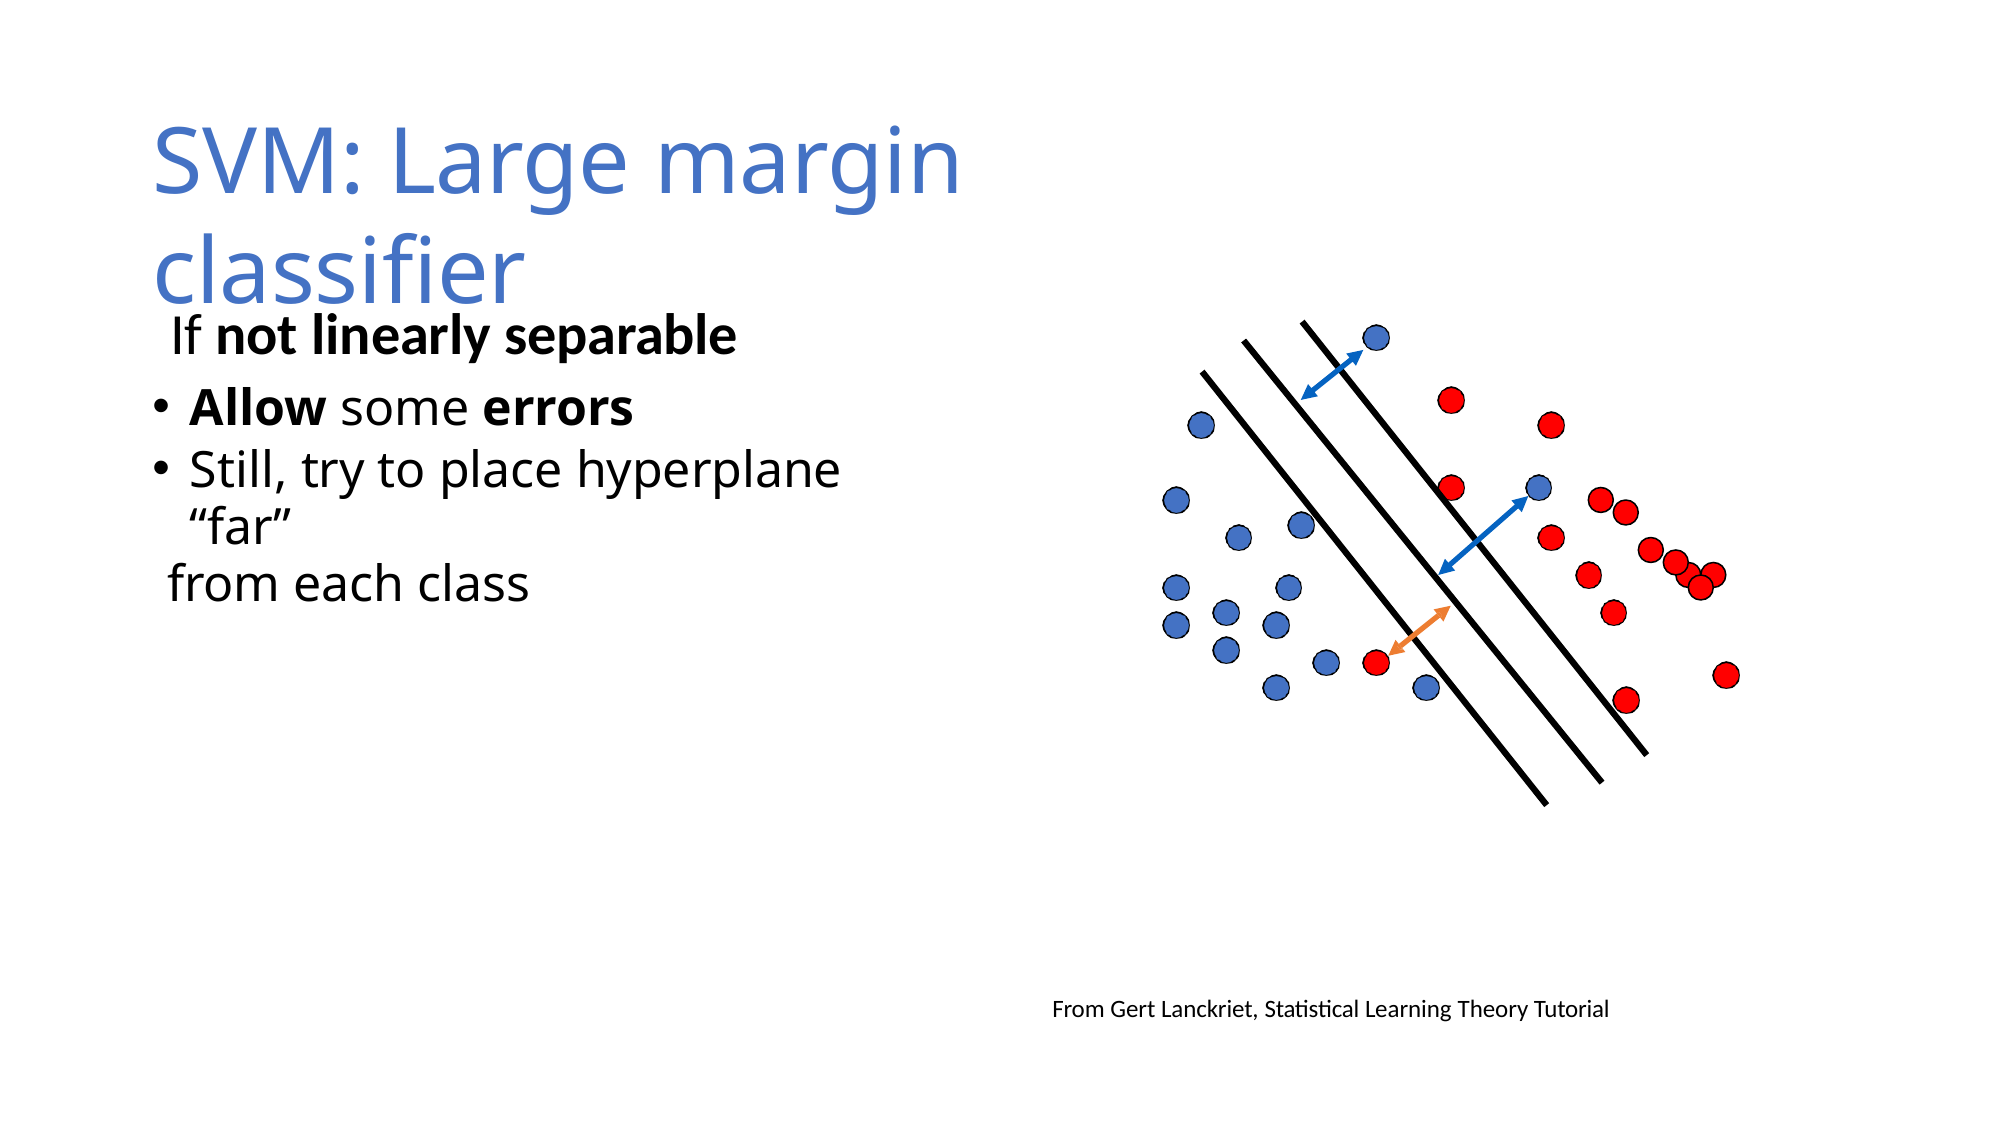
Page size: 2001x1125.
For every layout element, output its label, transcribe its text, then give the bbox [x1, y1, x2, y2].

picture [1712, 661, 1740, 689]
title SVM: Large margin classifier [150, 100, 1185, 323]
picture [1162, 486, 1190, 514]
picture [1162, 611, 1190, 639]
text_box From Gert Lanckriet, Statistical Learning Theory Tutorial [1050, 990, 1619, 1023]
text_box If not linearly separable Allow some errors Still, try to place hyperplane “far” from each class [150, 284, 929, 612]
picture [1162, 573, 1190, 601]
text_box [1187, 318, 1727, 809]
